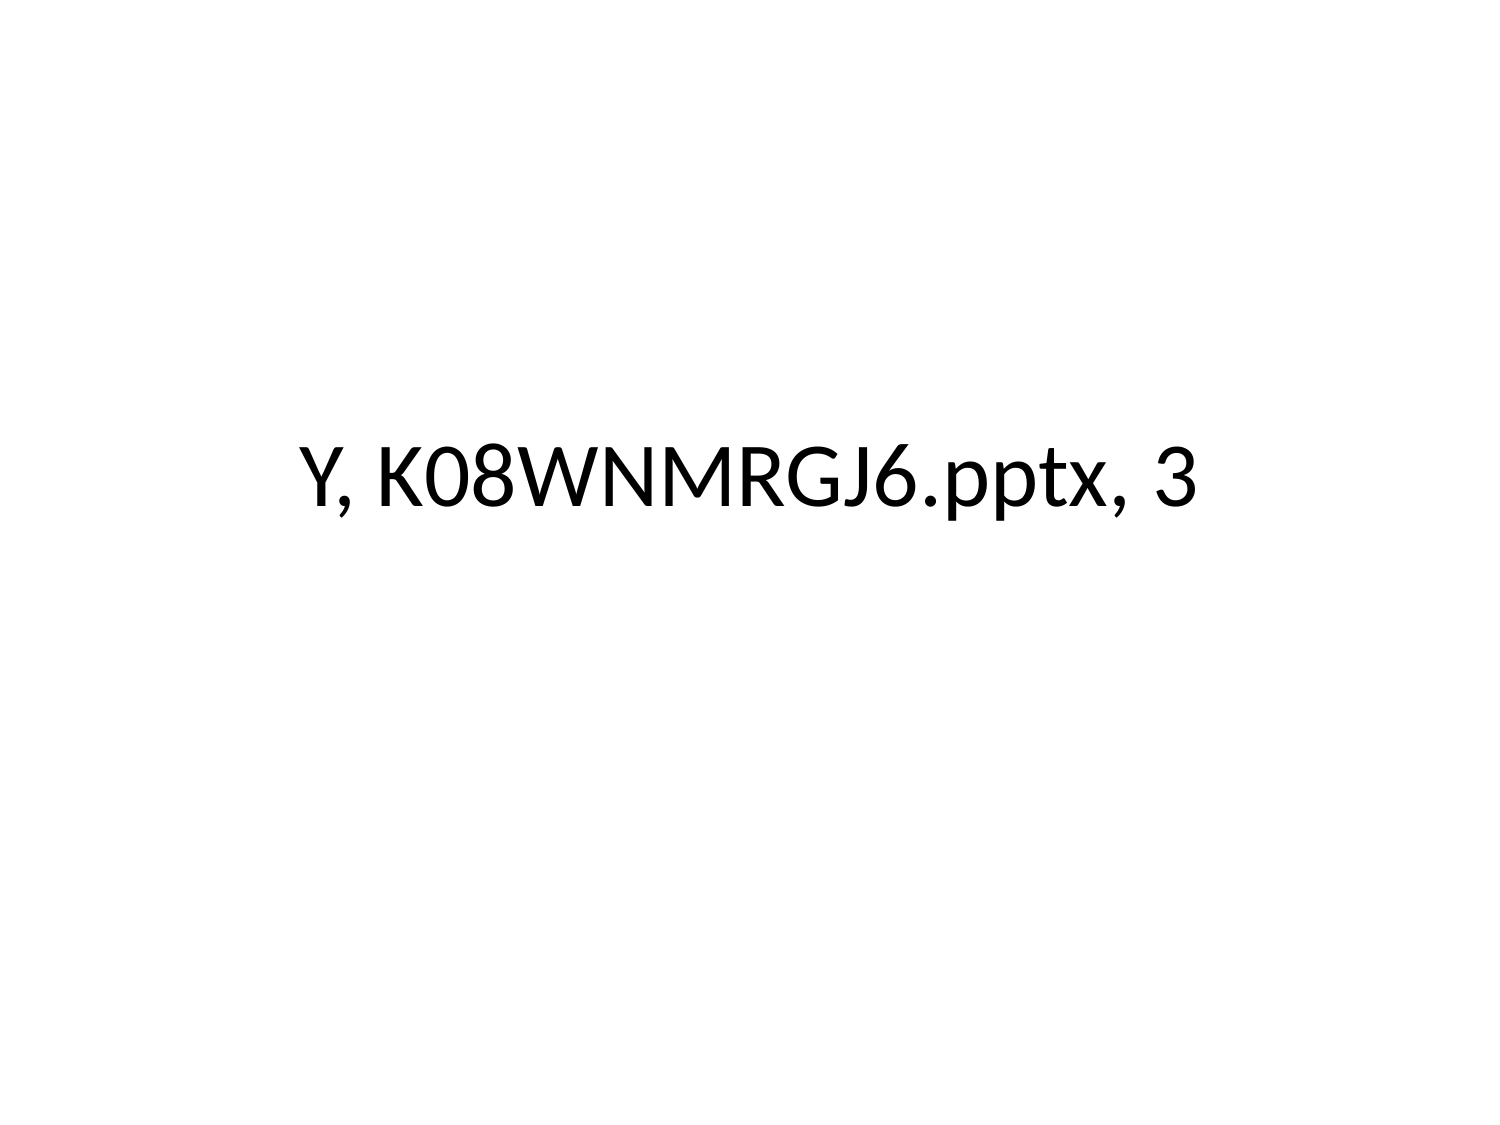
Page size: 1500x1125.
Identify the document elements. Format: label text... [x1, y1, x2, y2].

title Y, K08WNMRGJ6.pptx, 3 [112, 349, 1388, 591]
